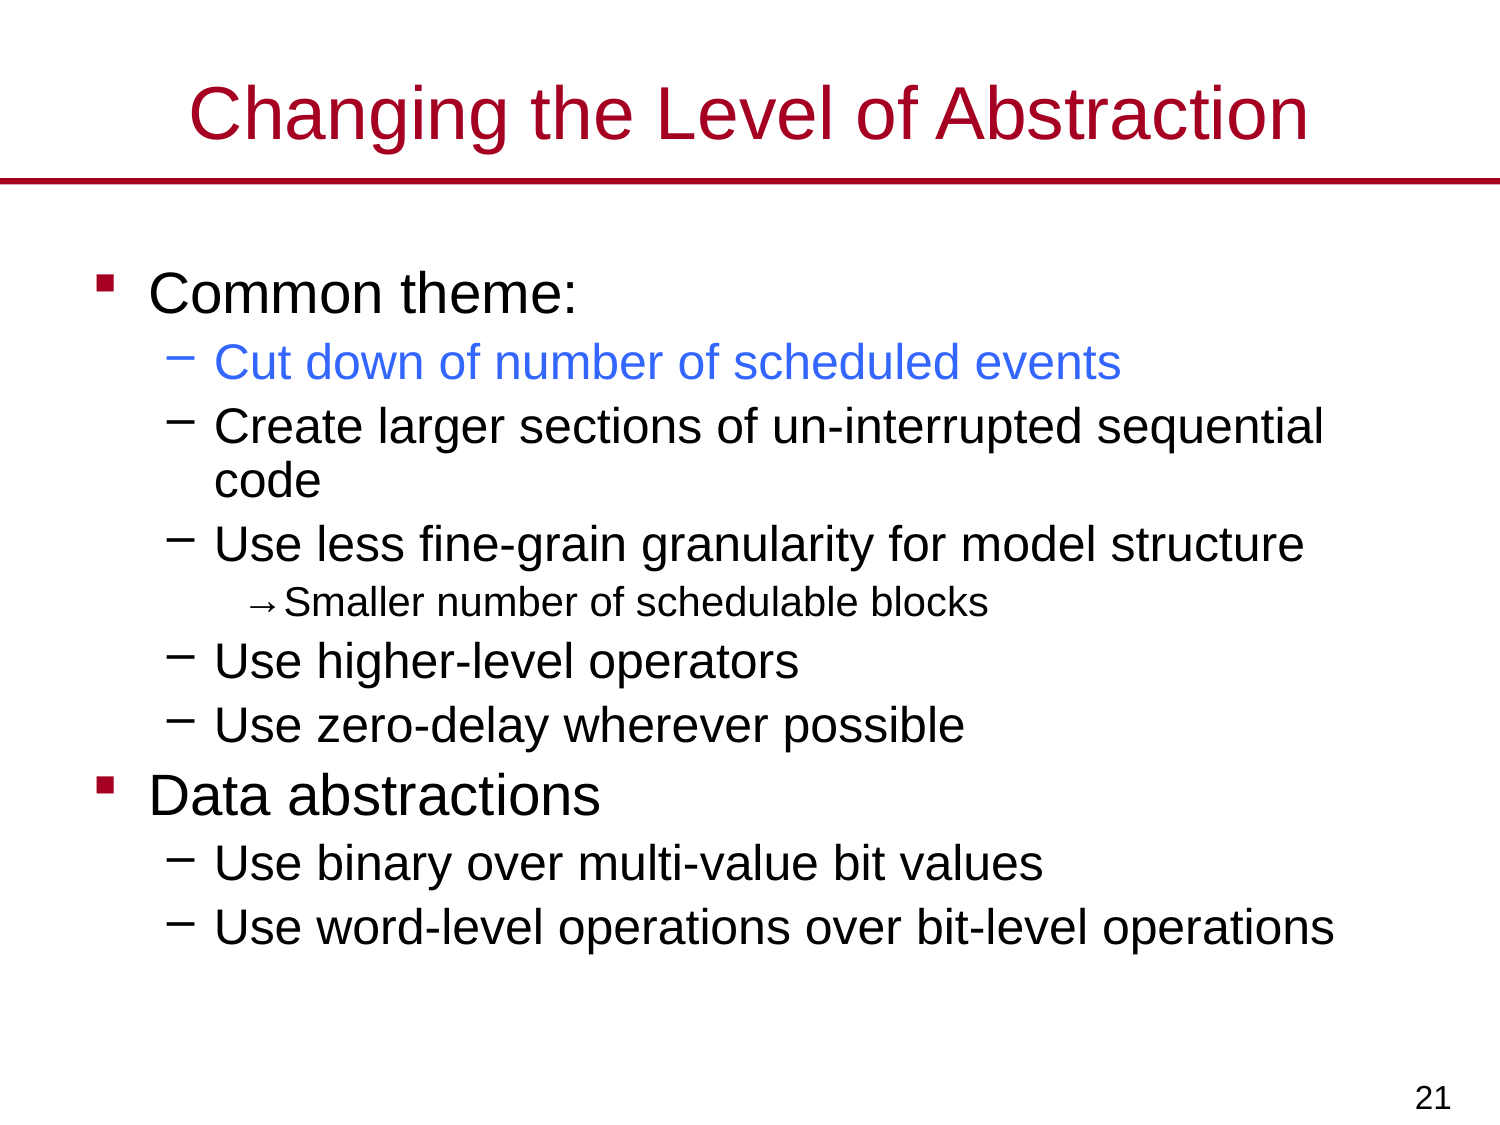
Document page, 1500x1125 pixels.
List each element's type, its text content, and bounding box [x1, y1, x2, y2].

list Common theme: Cut down of number of scheduled events Create larger sections of un-interrupted sequential code Use less fine-grain granularity for model structure Smaller number of schedulable blocks Use higher-level operators Use zero-delay wherever possible Data abstractions Use binary over multi-value bit values Use word-level operations over bit-level operations [76, 255, 1428, 1026]
title Changing the Level of Abstraction [0, 44, 1500, 175]
